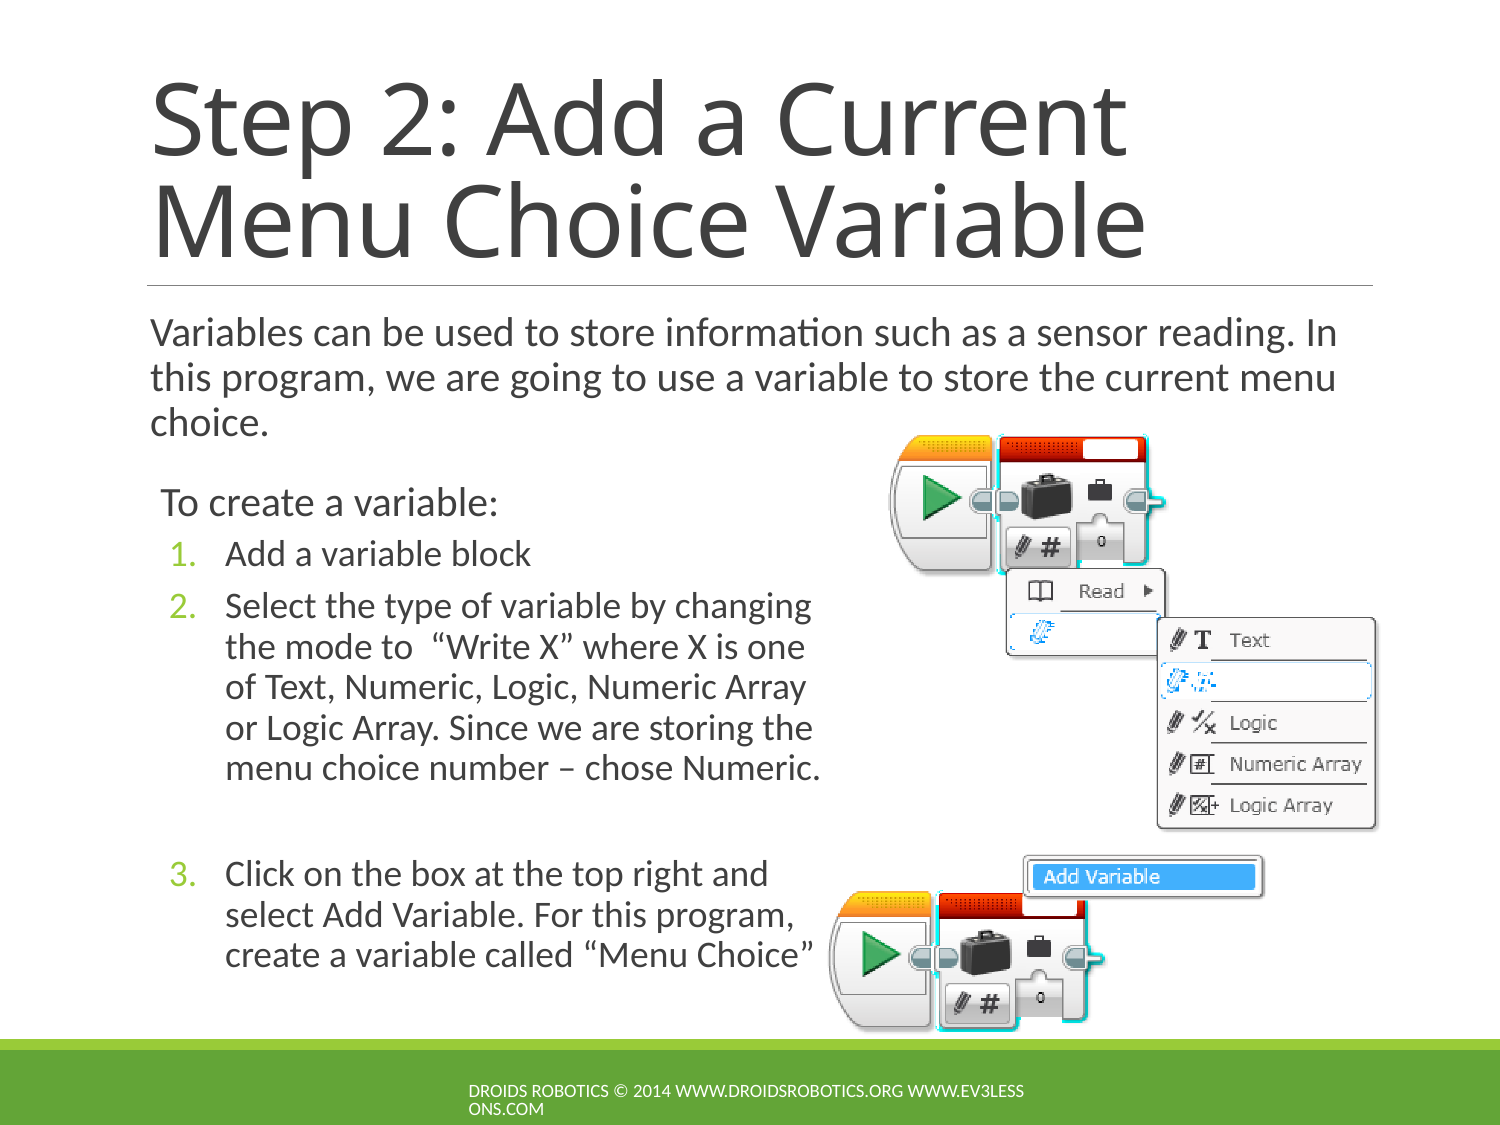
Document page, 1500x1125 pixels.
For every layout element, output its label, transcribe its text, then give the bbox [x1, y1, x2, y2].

footer Droids Robotics © 2014 www.droidsrobotics.org www.EV3Lessons.com [453, 1059, 1047, 1120]
text_box To create a variable: Add a variable block Select the type of variable by changing the mode to “Write X” where X is one of Text, Numeric, Logic, Numeric Array or Logic Array. Since we are storing the menu choice number – chose Numeric. Click on the box at the top right and select Add Variable. For this program, create a variable called “Menu Choice” [135, 472, 834, 1034]
picture [788, 404, 1401, 1053]
list Variables can be used to store information such as a sensor reading. In this program, we are going to use a variable to store the current menu choice. [135, 302, 1373, 470]
title Step 2: Add a Current Menu Choice Variable [135, 47, 1373, 285]
